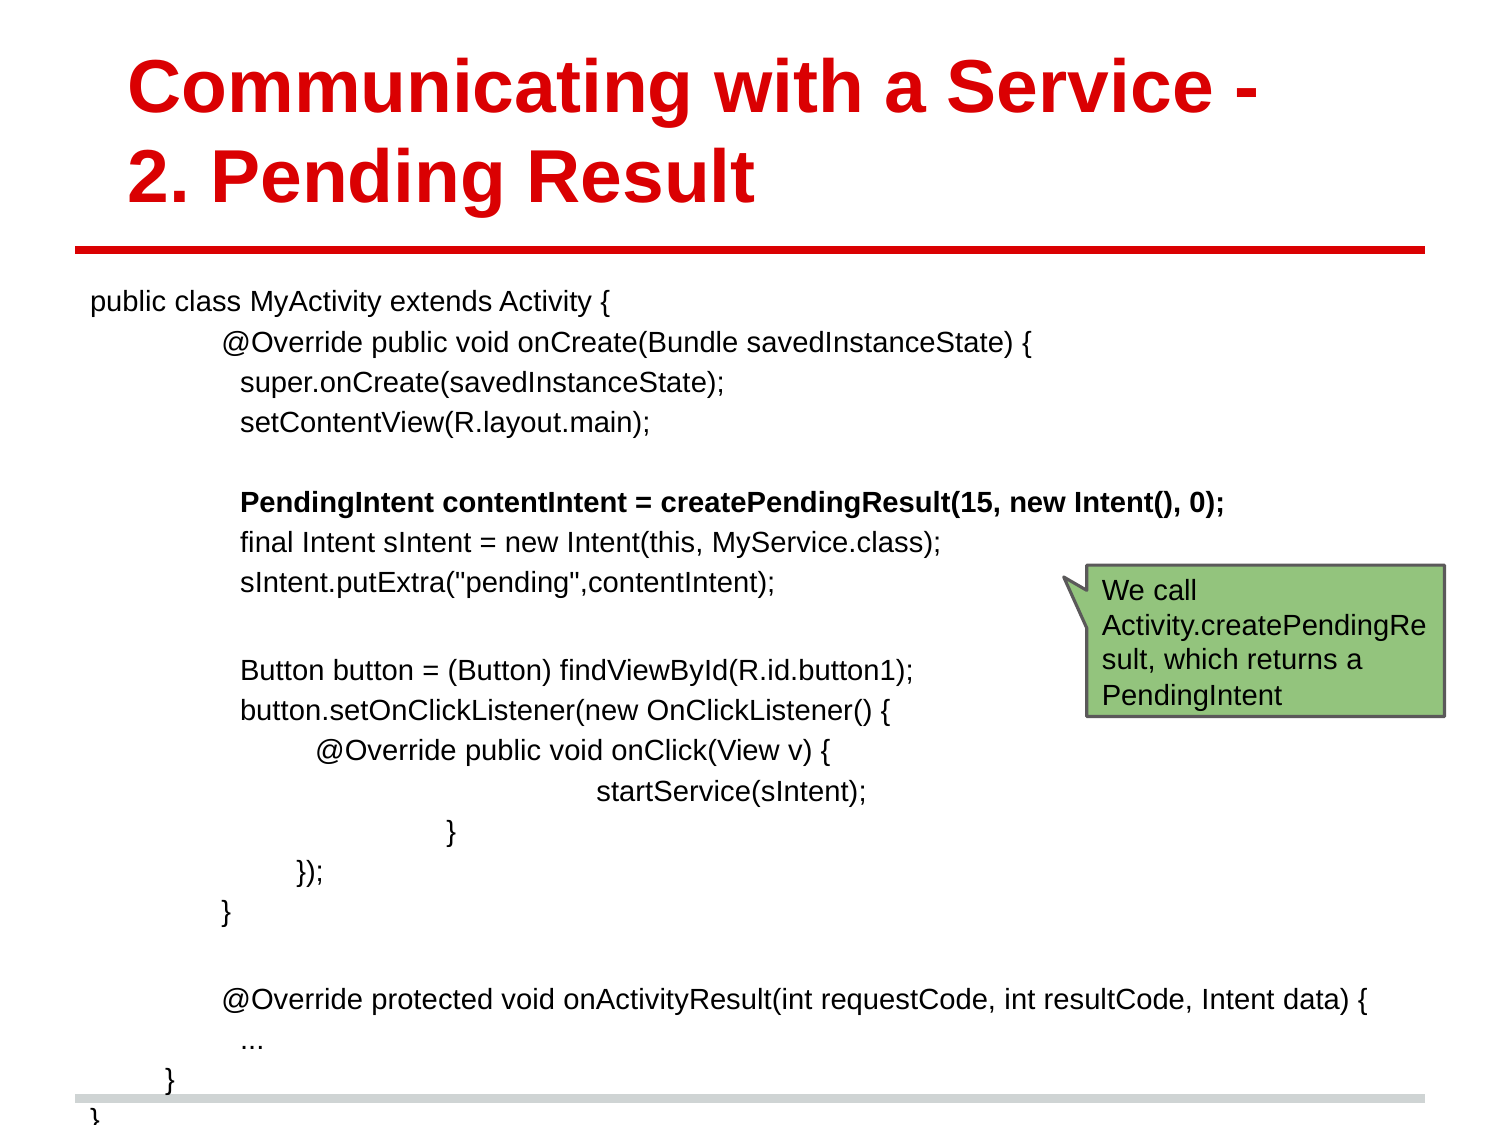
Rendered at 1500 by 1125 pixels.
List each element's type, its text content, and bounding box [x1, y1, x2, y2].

text_box We call Activity.createPendingResult, which returns a PendingIntent [1063, 565, 1445, 717]
list public class MyActivity extends Activity { @Override public void onCreate(Bundle savedInstanceState) { super.onCreate(savedInstanceState); setContentView(R.layout.main); PendingIntent contentIntent = createPendingResult(15, new Intent(), 0); final Intent sIntent = new Intent(this, MyService.class); sIntent.putExtra("pending",contentIntent); Button button = (Button) findViewById(R.id.button1); button.setOnClickListener(new OnClickListener() { @Override public void onClick(View v) { startService(sIntent); } }); } @Override protected void onActivityResult(int requestCode, int resultCode, Intent data) { ... } } [75, 262, 1425, 1078]
title Communicating with a Service - 2. Pending Result [75, 45, 1425, 233]
